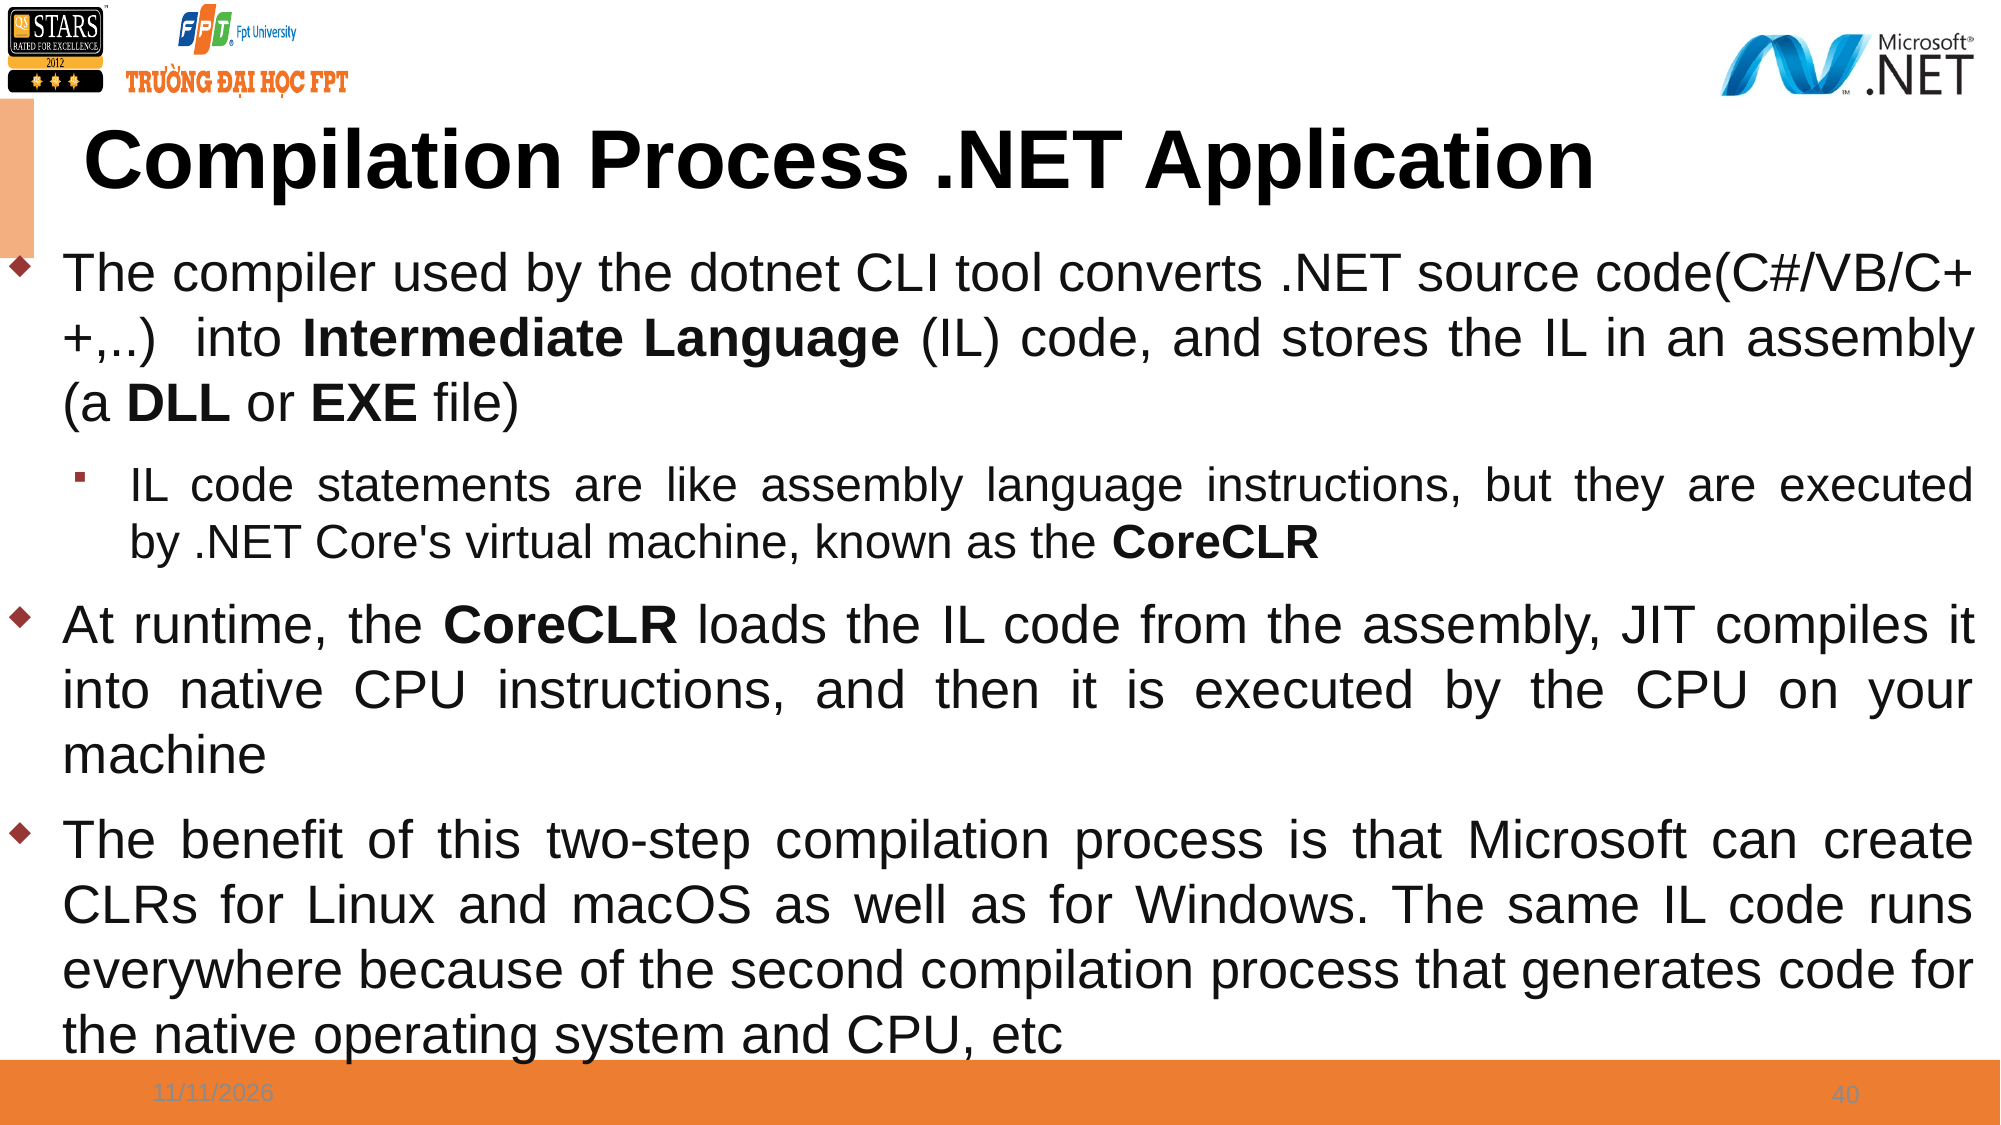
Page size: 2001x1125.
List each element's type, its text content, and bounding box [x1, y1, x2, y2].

slide_number 40 [1424, 1072, 1875, 1123]
picture [1685, 0, 2001, 129]
title Compilation Process .NET Application [68, 114, 1899, 209]
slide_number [137, 1072, 588, 1122]
text_box The compiler used by the dotnet CLI tool converts .NET source code(C#/VB/C++,..) into Intermediate Language (IL) code, and stores the IL in an assembly (a DLL or EXE file) IL code statements are like assembly language instructions, but they are executed by .NET Core's virtual machine, known as the CoreCLR At runtime, the CoreCLR loads the IL code from the assembly, JIT compiles it into native CPU instructions, and then it is executed by the CPU on your machine The benefit of this two-step compilation process is that Microsoft can create CLRs for Linux and macOS as well as for Windows. The same IL code runs everywhere because of the second compilation process that generates code for the native operating system and CPU, etc [0, 230, 1992, 1072]
